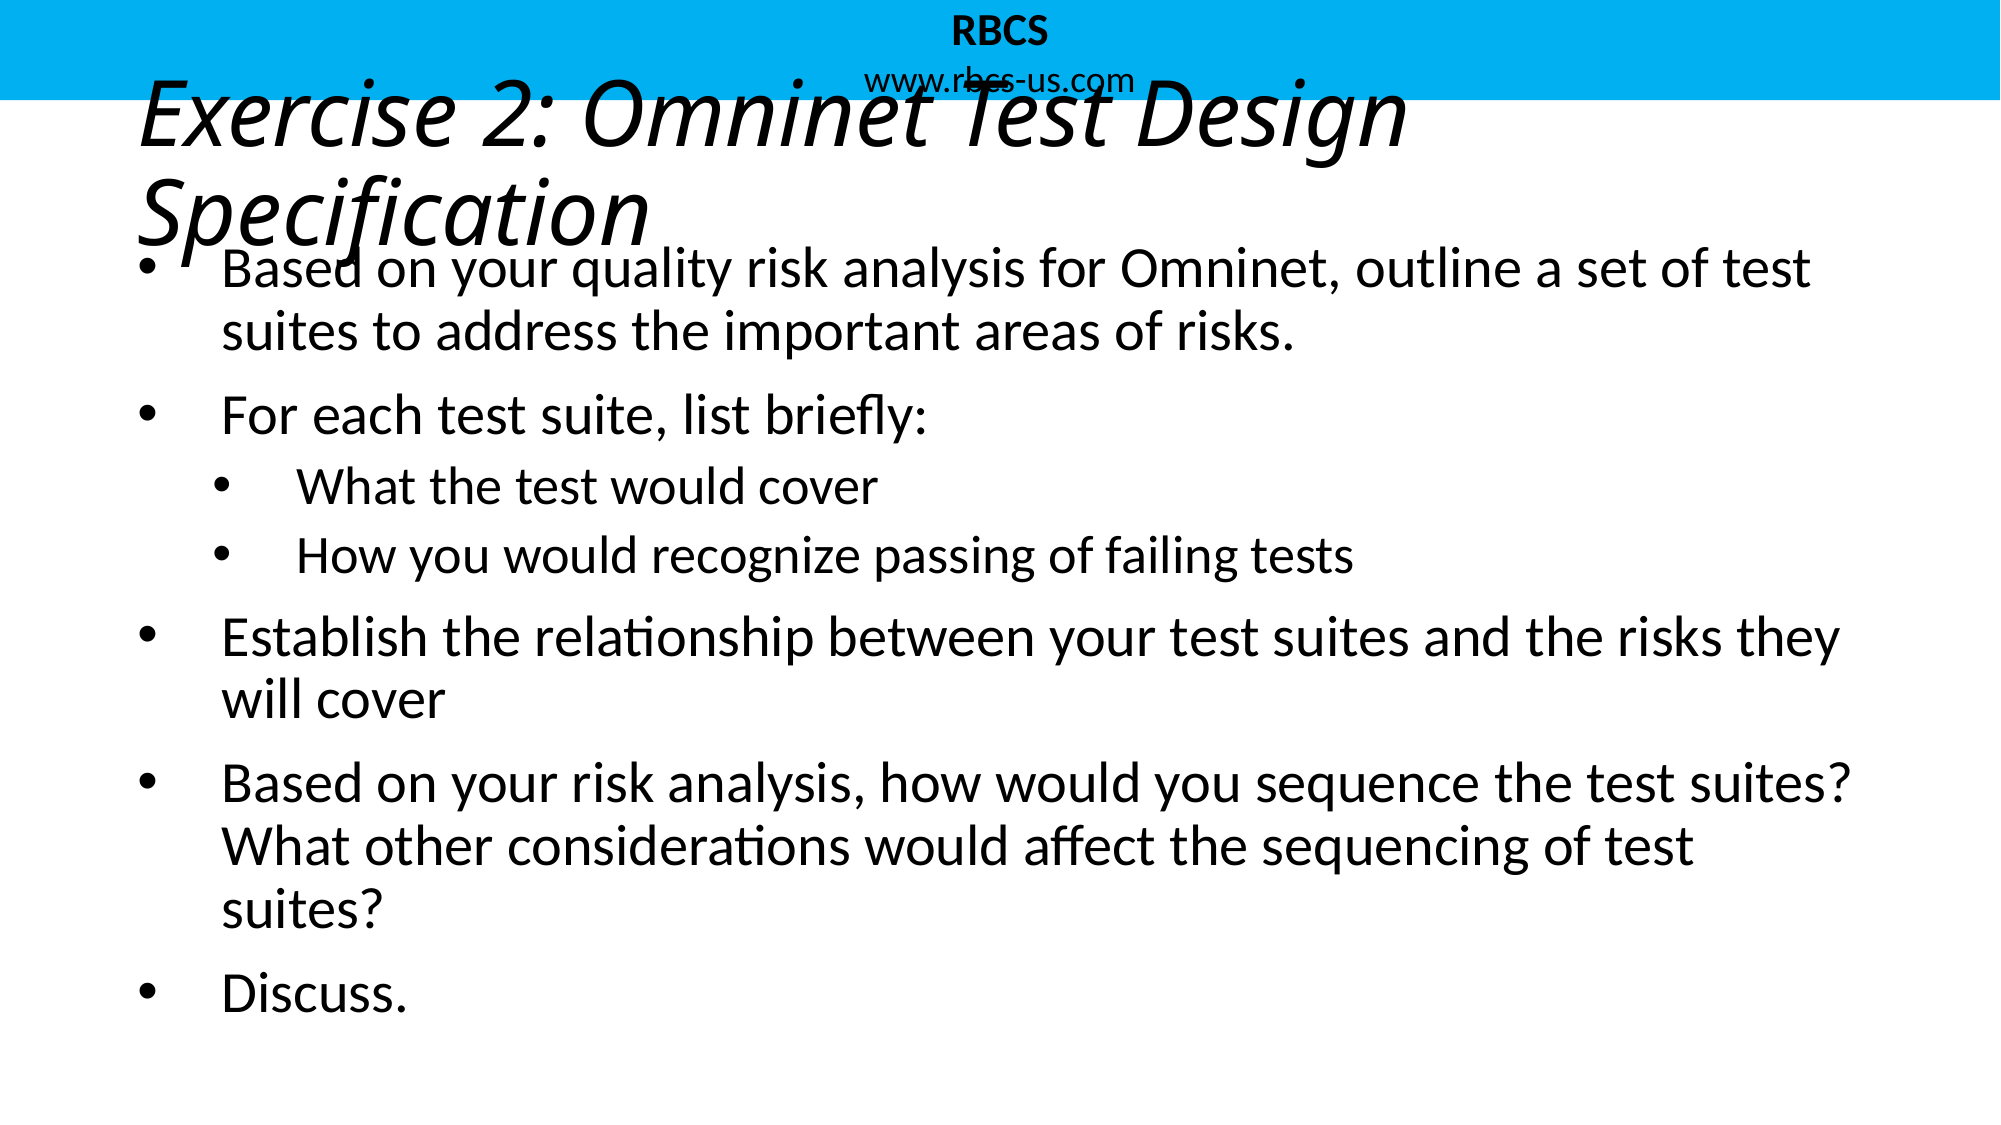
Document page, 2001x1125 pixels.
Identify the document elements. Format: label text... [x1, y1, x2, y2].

picture [1297, 80, 1303, 87]
picture [970, 82, 979, 87]
picture [1152, 82, 1182, 87]
picture [155, 82, 186, 87]
picture [602, 81, 634, 87]
picture [366, 80, 372, 87]
title Exercise 2: Omninet Test Design Specification [137, 87, 1863, 237]
picture [989, 82, 1007, 87]
picture [795, 80, 801, 87]
picture [498, 81, 526, 87]
list Based on your quality risk analysis for Omninet, outline a set of test suites to address the important areas of risks. For each test suite, list briefly: What the test would cover How you would recognize passing of failing tests Establish the relationship between your test suites and the risks they will cover Based on your risk analysis, how would you sequence the test suites? What other considerations would affect the sequencing of test suites? Discuss. [137, 237, 1863, 1043]
